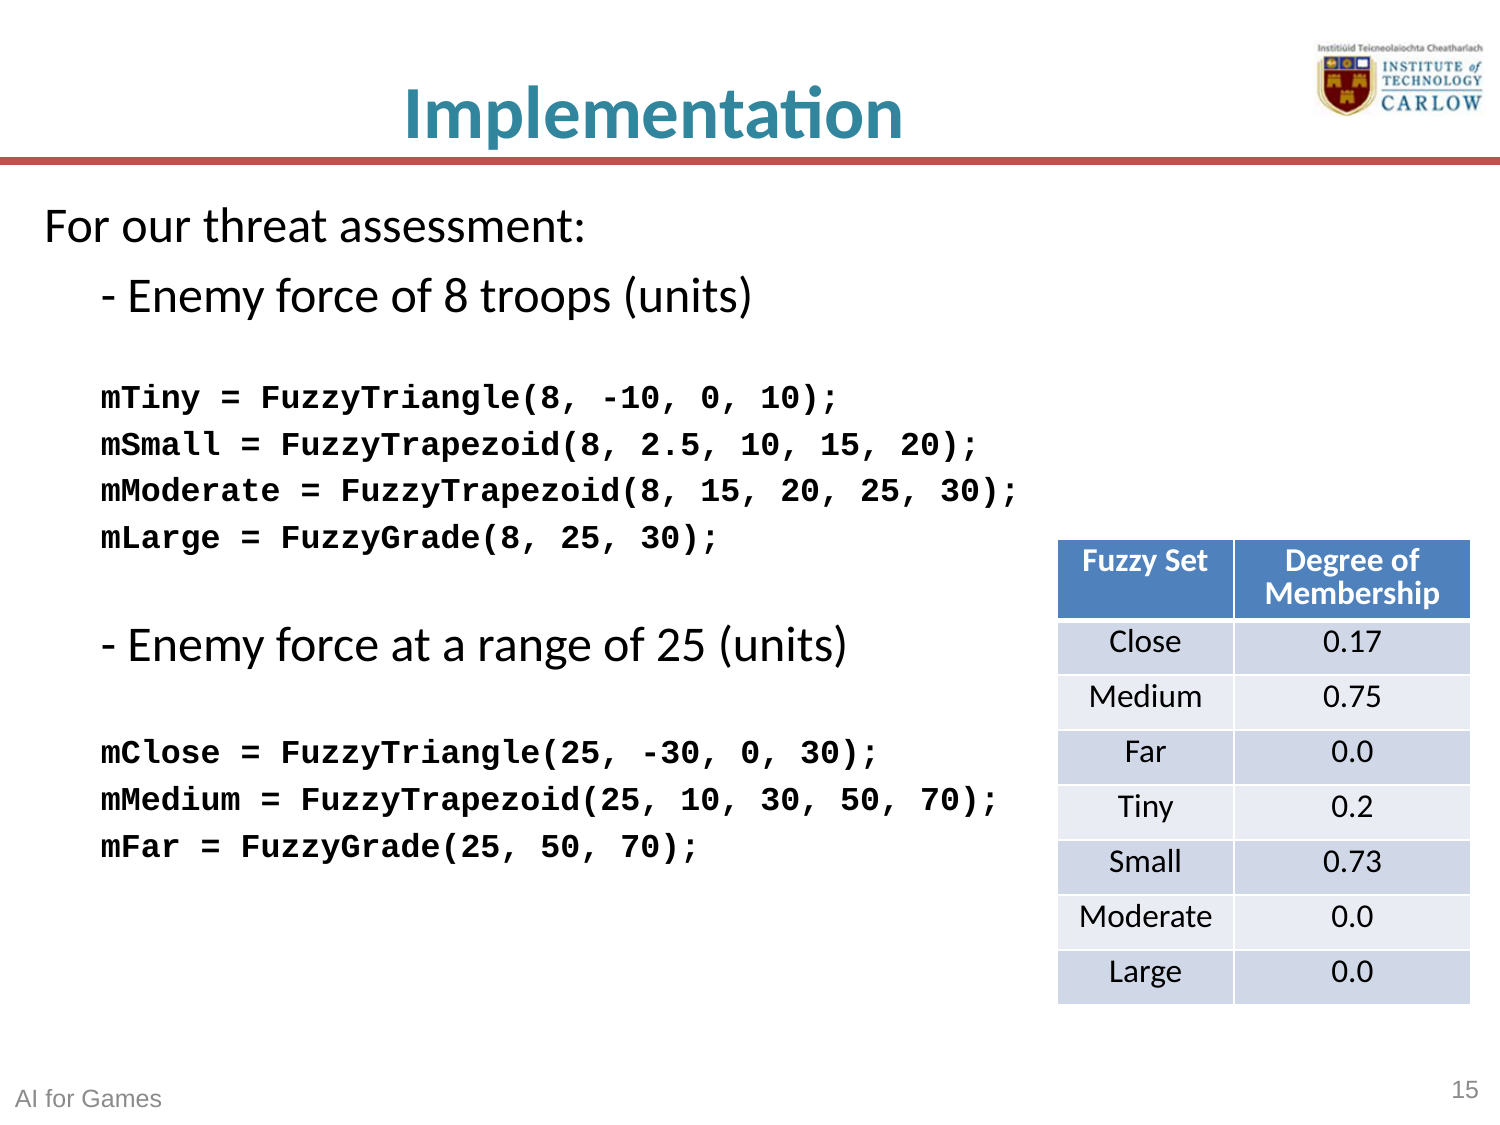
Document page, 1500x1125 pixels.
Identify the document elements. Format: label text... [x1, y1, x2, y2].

table_cell Large [1058, 951, 1233, 1004]
table_cell 0.2 [1235, 786, 1470, 839]
table_cell Tiny [1058, 786, 1233, 839]
table_cell Far [1058, 731, 1233, 784]
list For our threat assessment: - Enemy force of 8 troops (units) mTiny = FuzzyTriangle(8, -10, 0, 10); mSmall = FuzzyTrapezoid(8, 2.5, 10, 15, 20); mModerate = FuzzyTrapezoid(8, 15, 20, 25, 30); mLarge = FuzzyGrade(8, 25, 30); - Enemy force at a range of 25 (units) mClose = FuzzyTriangle(25, -30, 0, 30); mMedium = FuzzyTrapezoid(25, 10, 30, 50, 70); mFar = FuzzyGrade(25, 50, 70); [29, 184, 1471, 1006]
table_cell 0.0 [1235, 896, 1470, 949]
table_cell Moderate [1058, 896, 1233, 949]
table_cell 0.75 [1235, 676, 1470, 729]
table_cell 0.17 [1235, 623, 1470, 674]
slide_number 15 [1144, 1058, 1495, 1119]
table_cell Medium [1058, 676, 1233, 729]
table_cell Small [1058, 841, 1233, 894]
table_header Fuzzy Set [1058, 540, 1233, 618]
table_cell 0.73 [1235, 841, 1470, 894]
table_cell 0.0 [1235, 951, 1470, 1004]
table_cell Close [1058, 623, 1233, 674]
table_cell 0.0 [1235, 731, 1470, 784]
picture [1298, 7, 1500, 149]
table_header Degree of Membership [1235, 540, 1470, 618]
title Implementation [74, 44, 1235, 173]
